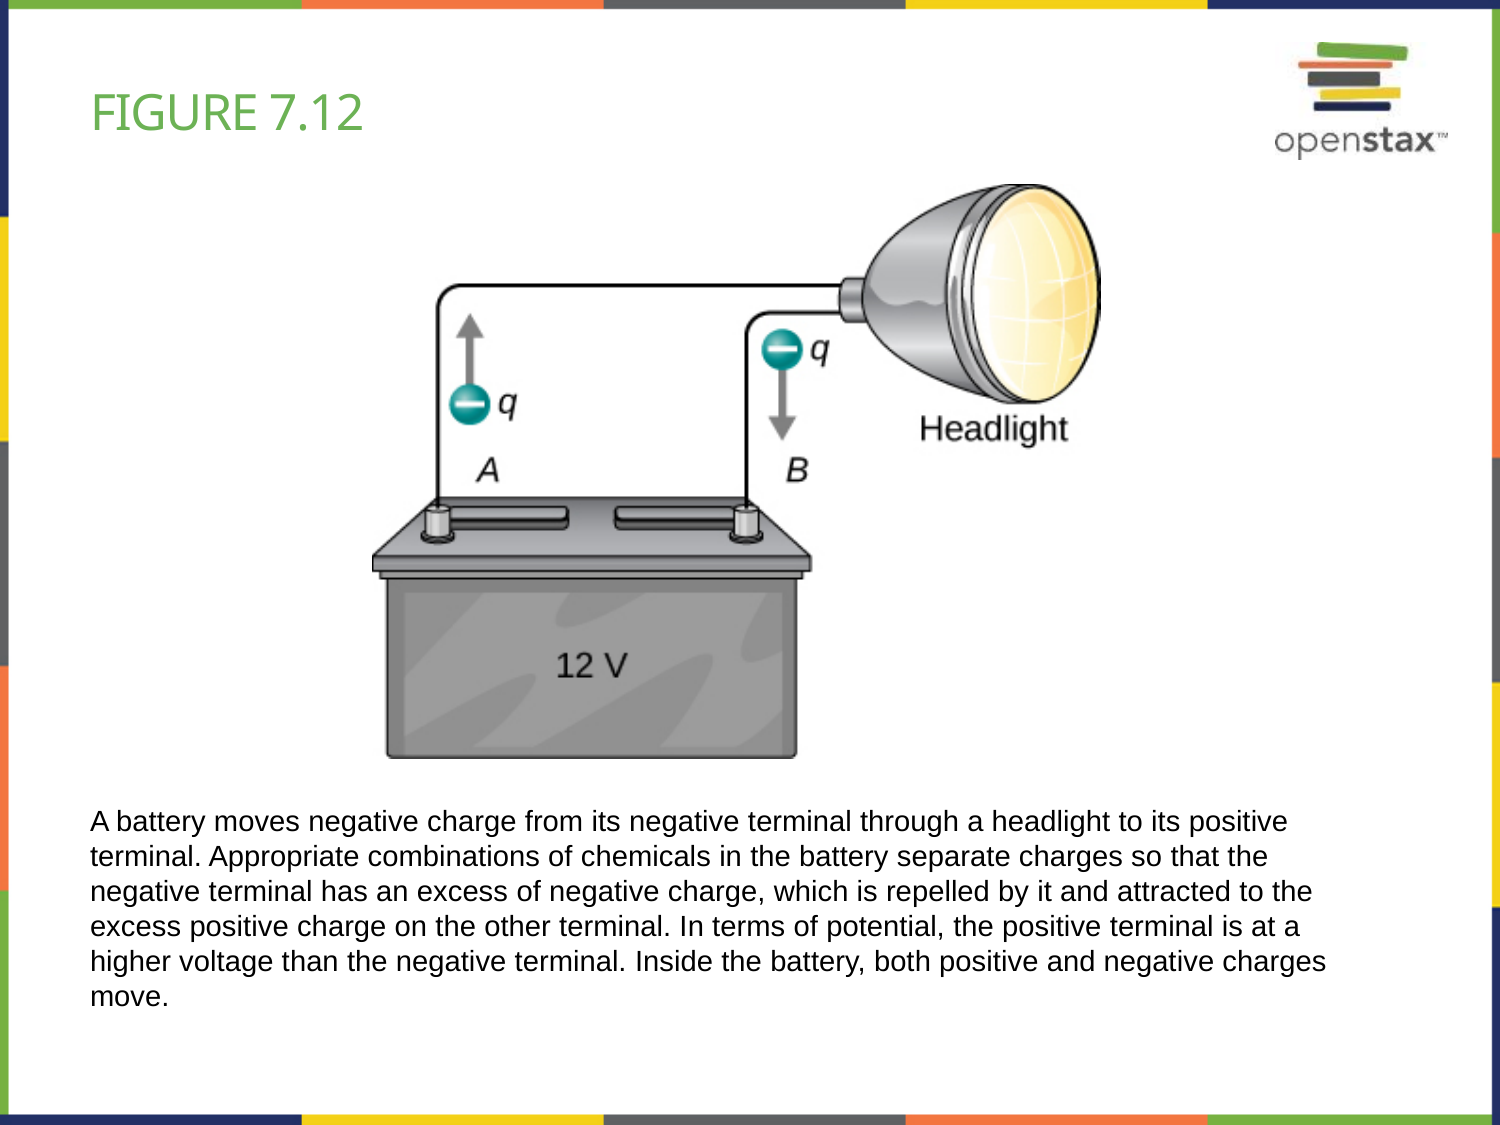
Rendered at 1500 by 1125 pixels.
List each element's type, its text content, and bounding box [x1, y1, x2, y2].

picture [0, 0, 1500, 1125]
title Figure 7.12 [75, 39, 1275, 148]
list A battery moves negative charge from its negative terminal through a headlight to its positive terminal. Appropriate combinations of chemicals in the battery separate charges so that the negative terminal has an excess of negative charge, which is repelled by it and attracted to the excess positive charge on the other terminal. In terms of potential, the positive terminal is at a higher voltage than the negative terminal. Inside the battery, both positive and negative charges move. [75, 794, 1398, 986]
